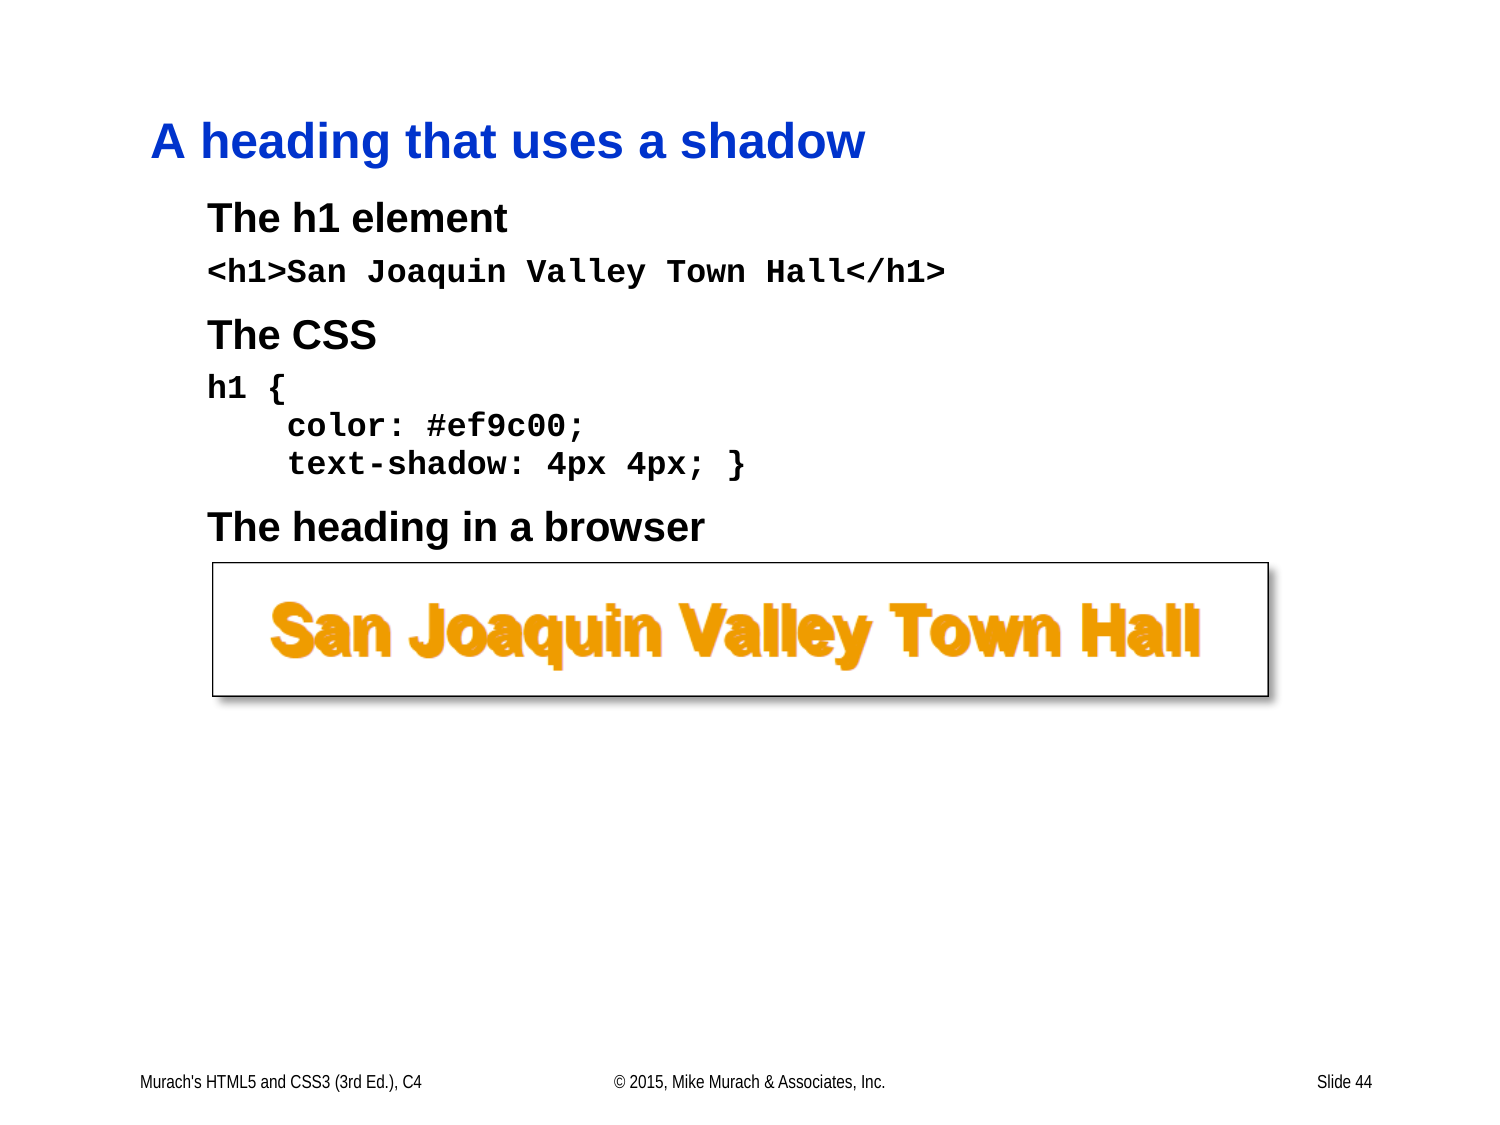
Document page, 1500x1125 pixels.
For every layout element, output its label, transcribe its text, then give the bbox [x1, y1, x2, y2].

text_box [149, 174, 1348, 564]
footer © 2015, Mike Murach & Associates, Inc. [474, 1025, 1025, 1100]
picture [212, 562, 1269, 697]
slide_number Murach's HTML5 and CSS3 (3rd Ed.), C4 [125, 1025, 450, 1100]
slide_number Slide 44 [1074, 1025, 1388, 1100]
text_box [149, 112, 1348, 174]
